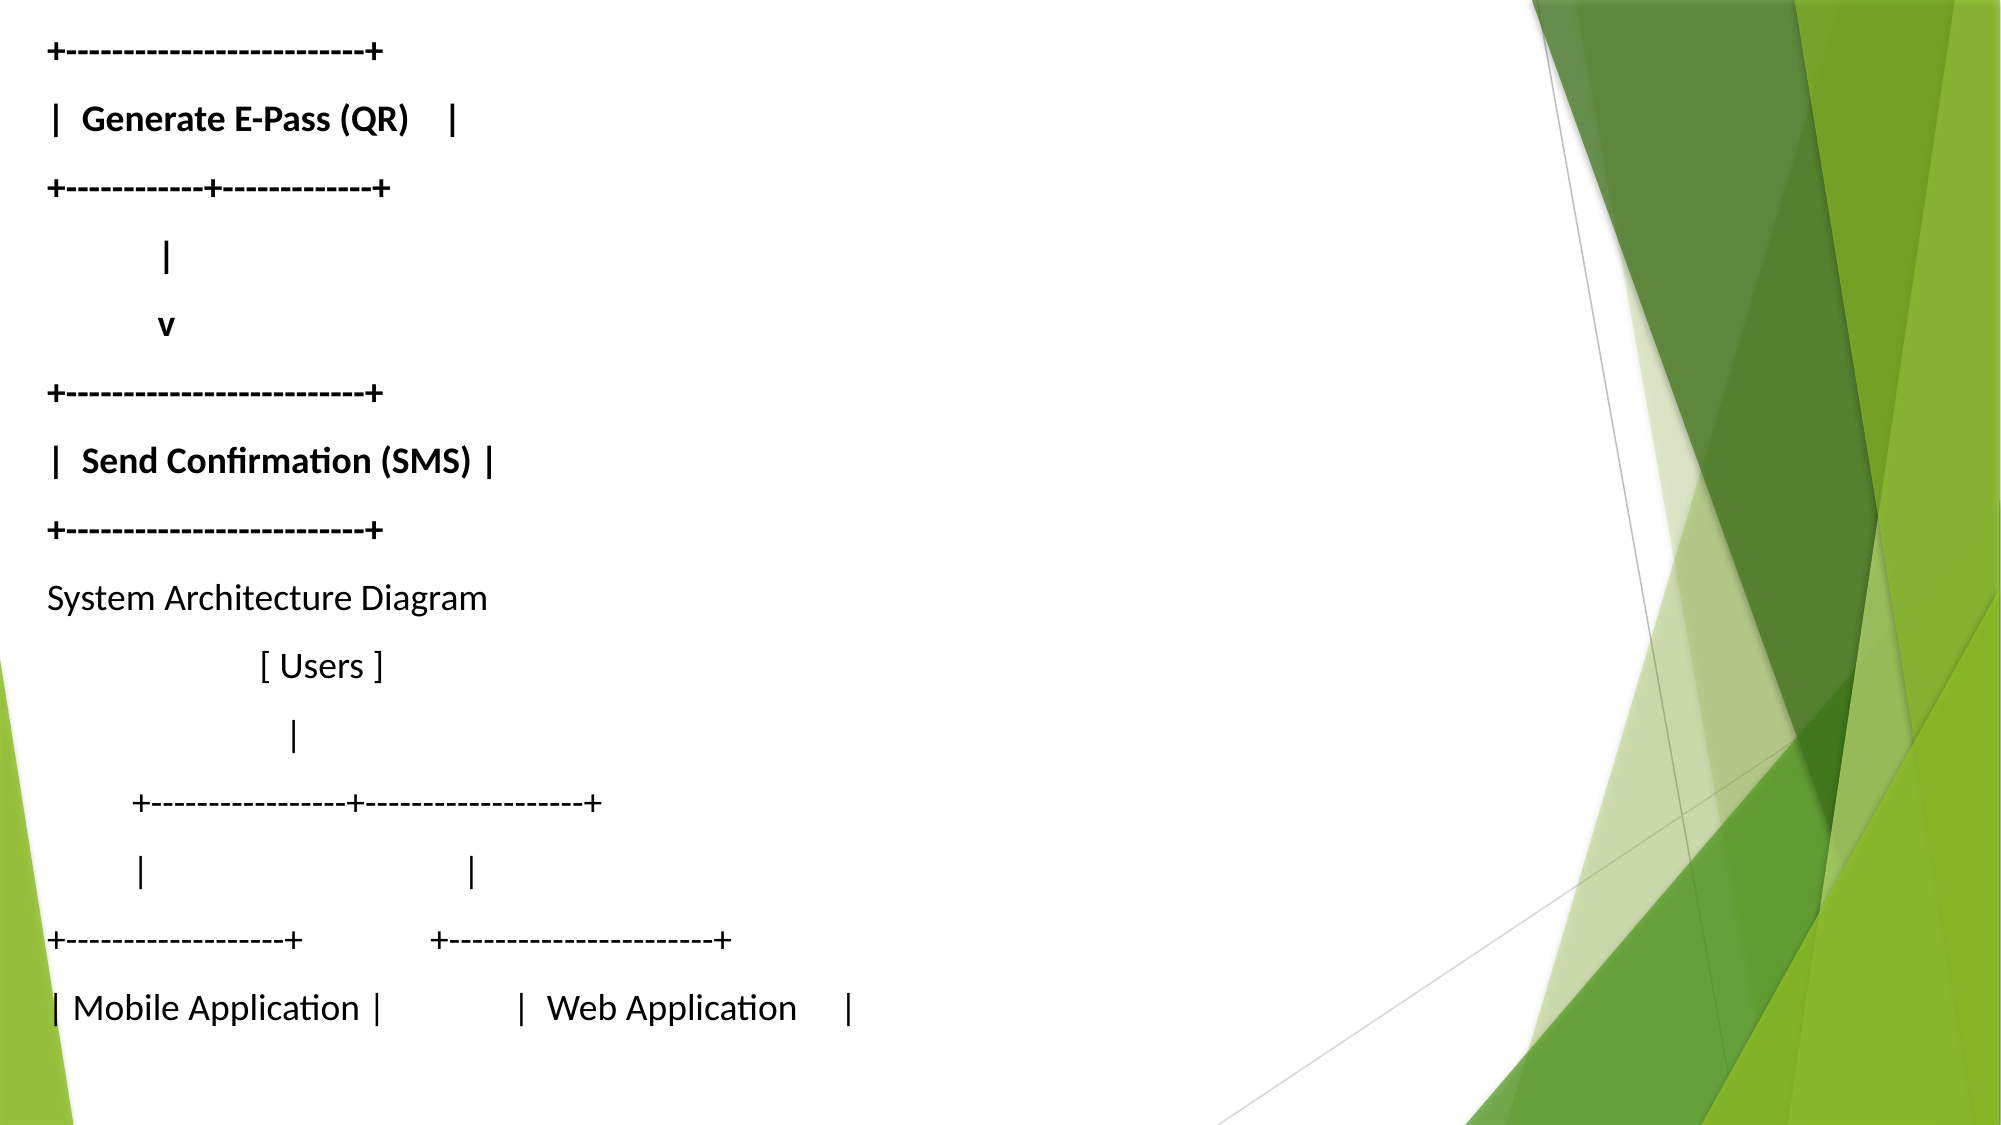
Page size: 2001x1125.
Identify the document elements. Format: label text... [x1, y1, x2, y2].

text_box +--------------------------+ | Generate E-Pass (QR) | +------------+-------------+ | v +--------------------------+ | Send Confirmation (SMS) | +--------------------------+ System Architecture Diagram [ Users ] | +-----------------+-------------------+ | | +-------------------+ +-----------------------+ | Mobile Application | | Web Application | [32, 11, 1780, 1036]
